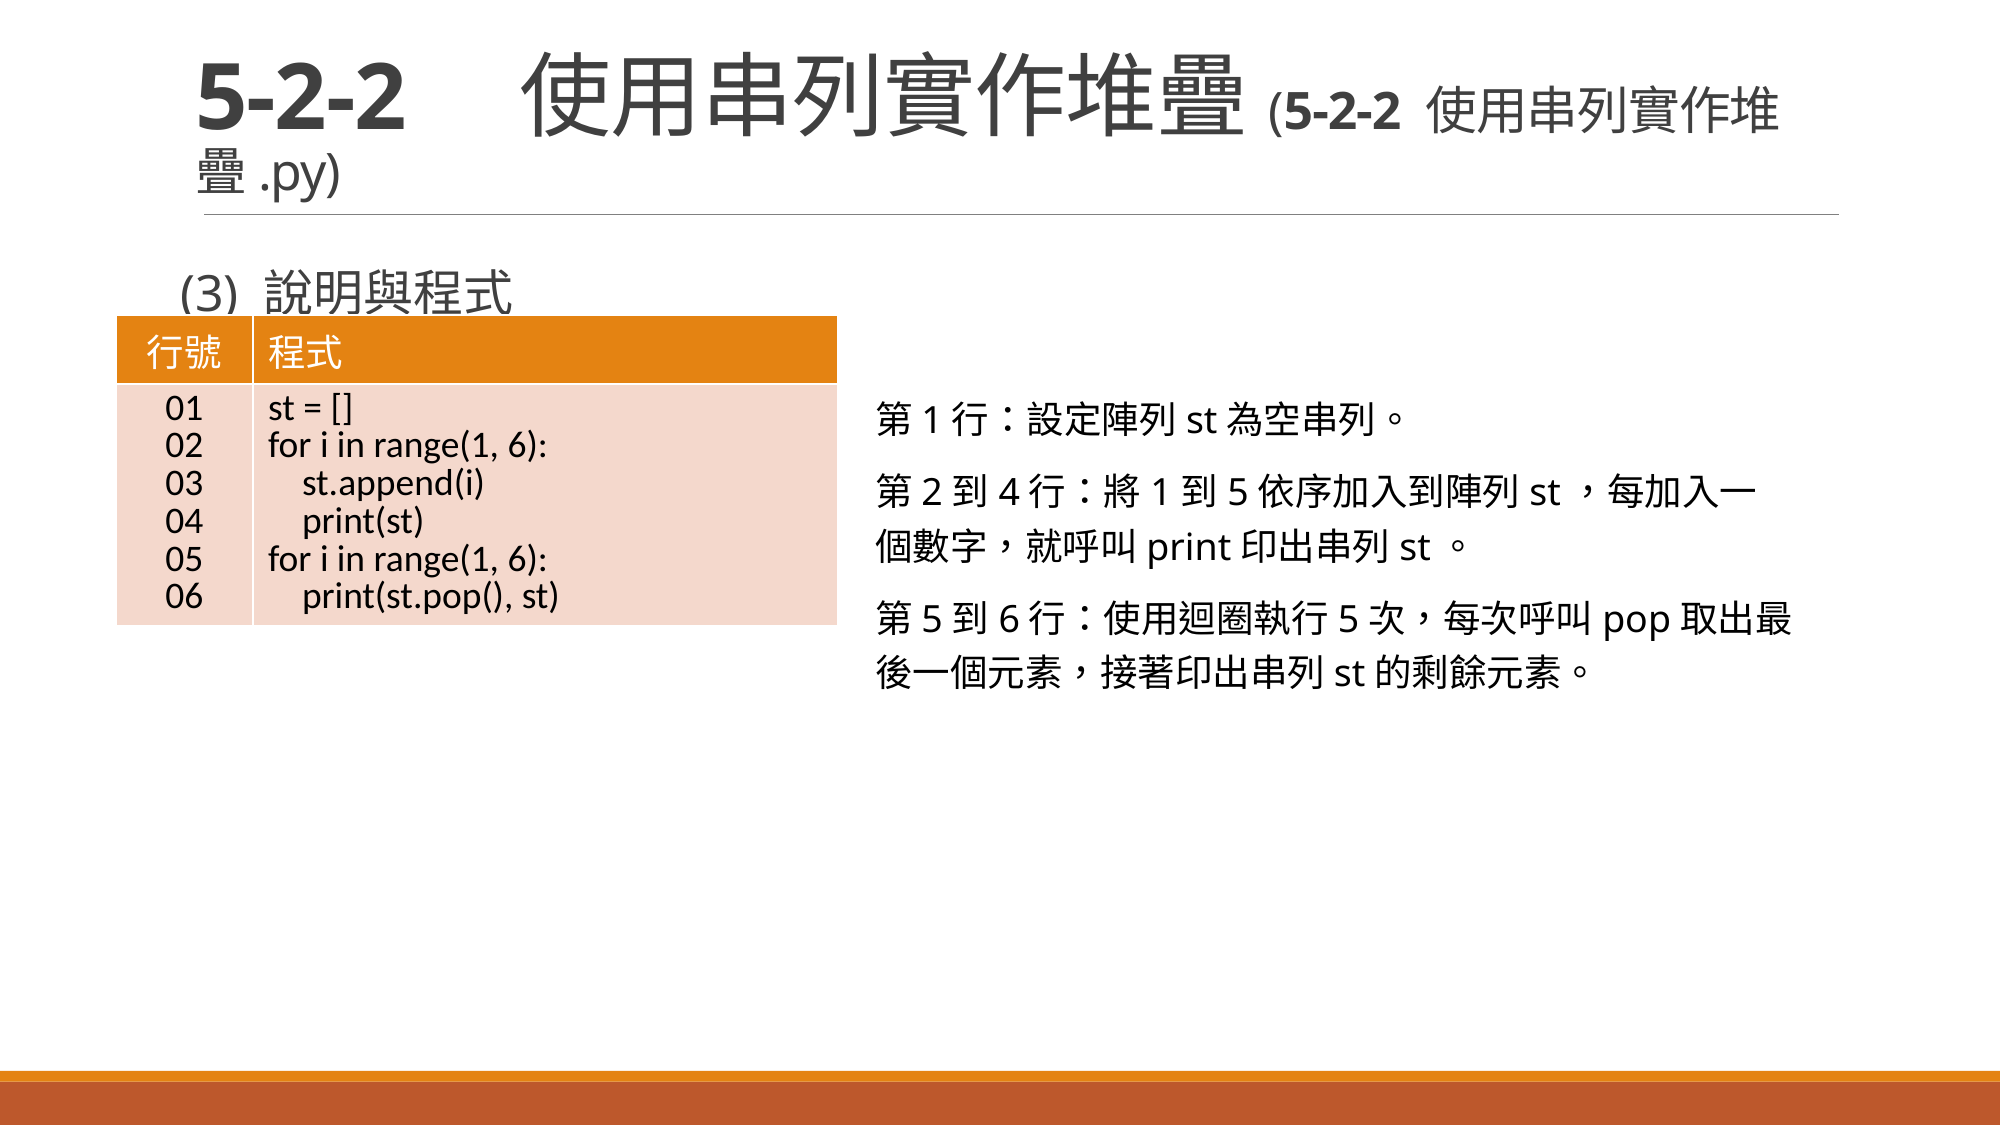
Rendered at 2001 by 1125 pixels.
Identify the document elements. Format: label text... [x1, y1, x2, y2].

text_box 第1行：設定陣列st為空串列。 第2到4行：將1到5依序加入到陣列st，每加入一個數字，就呼叫print印出串列st。 第5到6行：使用迴圈執行5次，每次呼叫pop取出最後一個元素，接著印出串列st的剩餘元素。 [860, 379, 1808, 702]
table_cell 01 02 03 04 05 06 [117, 385, 252, 625]
table_cell st = [] for i in range(1, 6): st.append(i) print(st) for i in range(1, 6): print(st.pop(), st) [254, 385, 837, 625]
table_header 程式 [254, 316, 837, 383]
table_header 行號 [117, 316, 252, 383]
list (3) 說明與程式 [180, 224, 1830, 1033]
title 5-2-2 使用串列實作堆疊(5-2-2 使用串列實作堆疊.py) [180, 47, 1830, 209]
